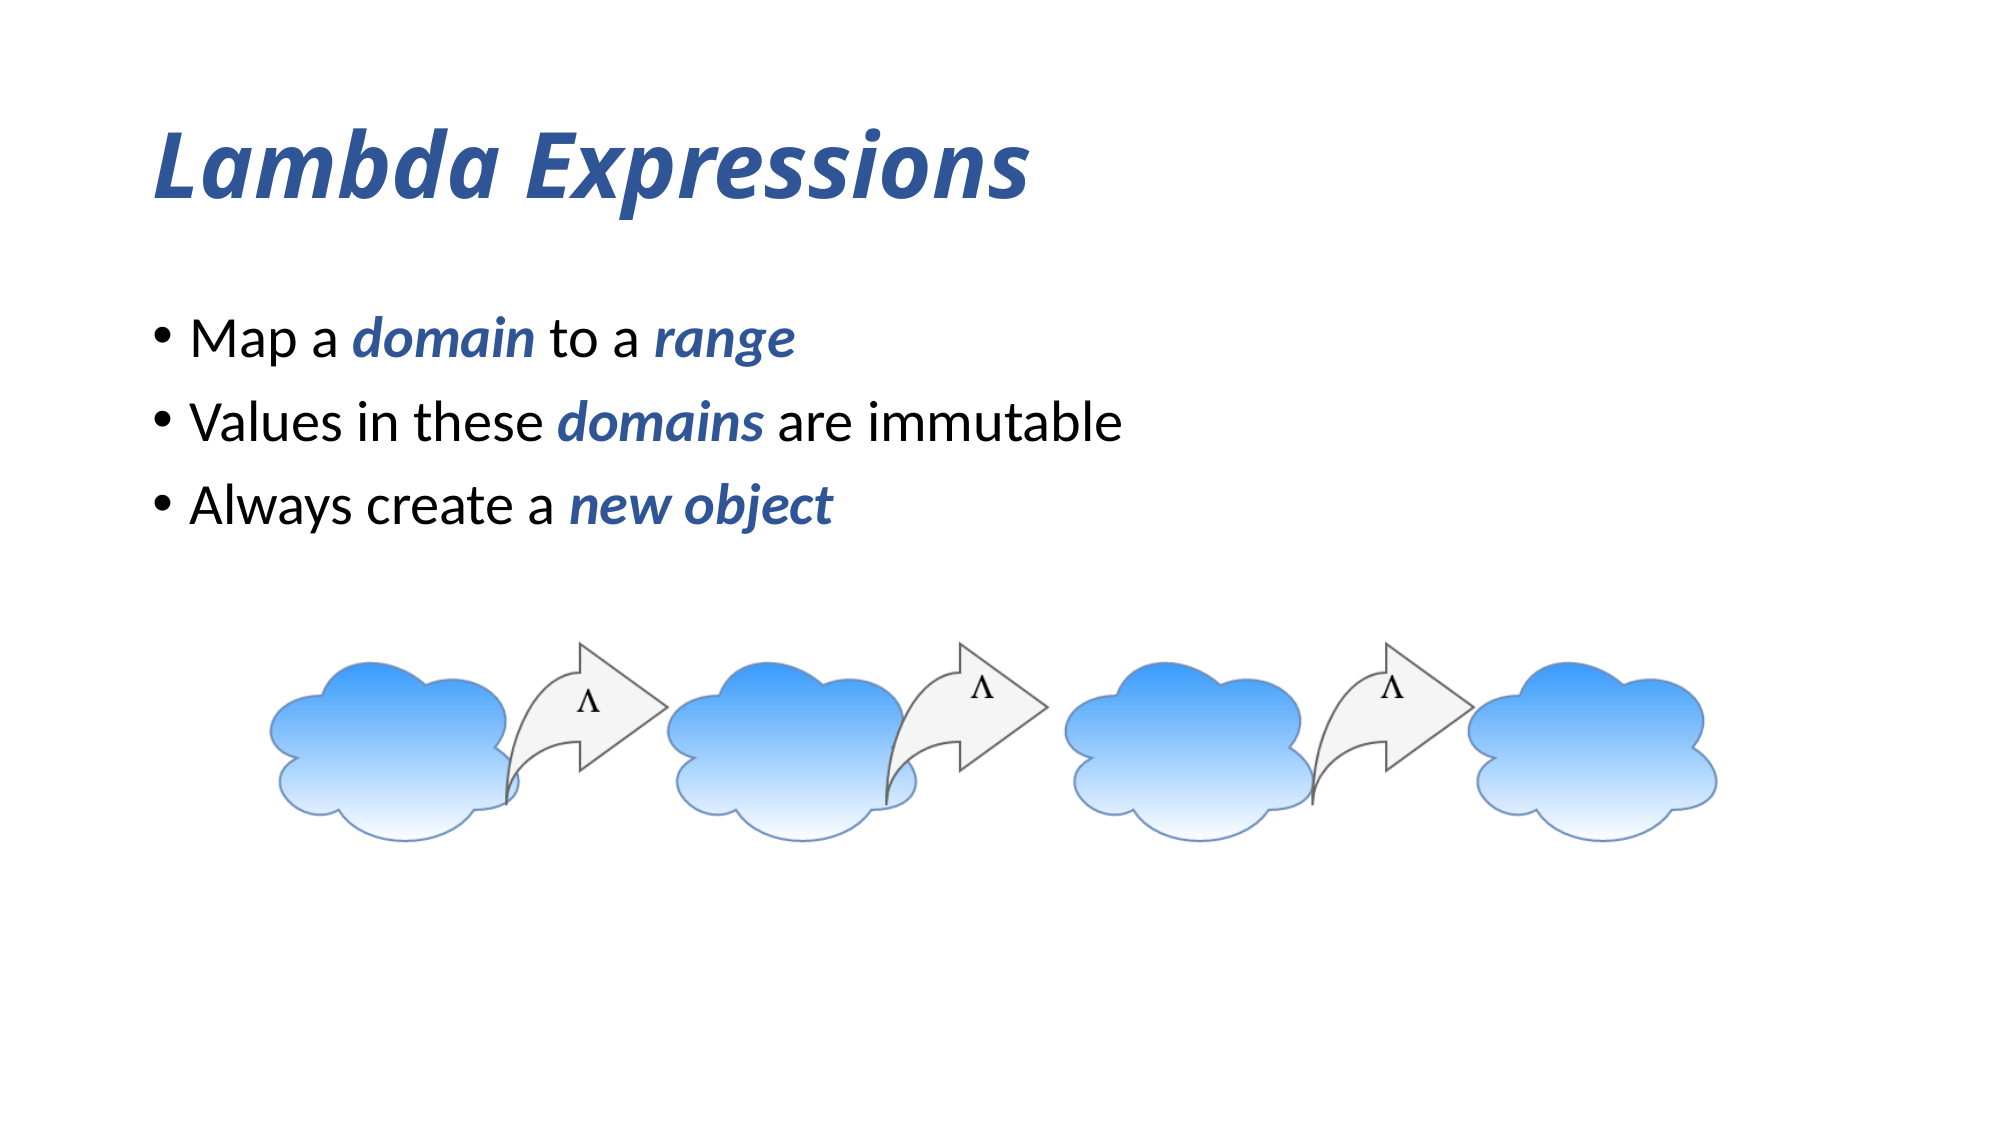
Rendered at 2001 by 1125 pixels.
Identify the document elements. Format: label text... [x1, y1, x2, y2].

title Lambda Expressions [137, 59, 1863, 278]
list Map a domain to a range Values in these domains are immutable Always create a new object [137, 299, 1863, 1014]
picture [215, 562, 1756, 878]
